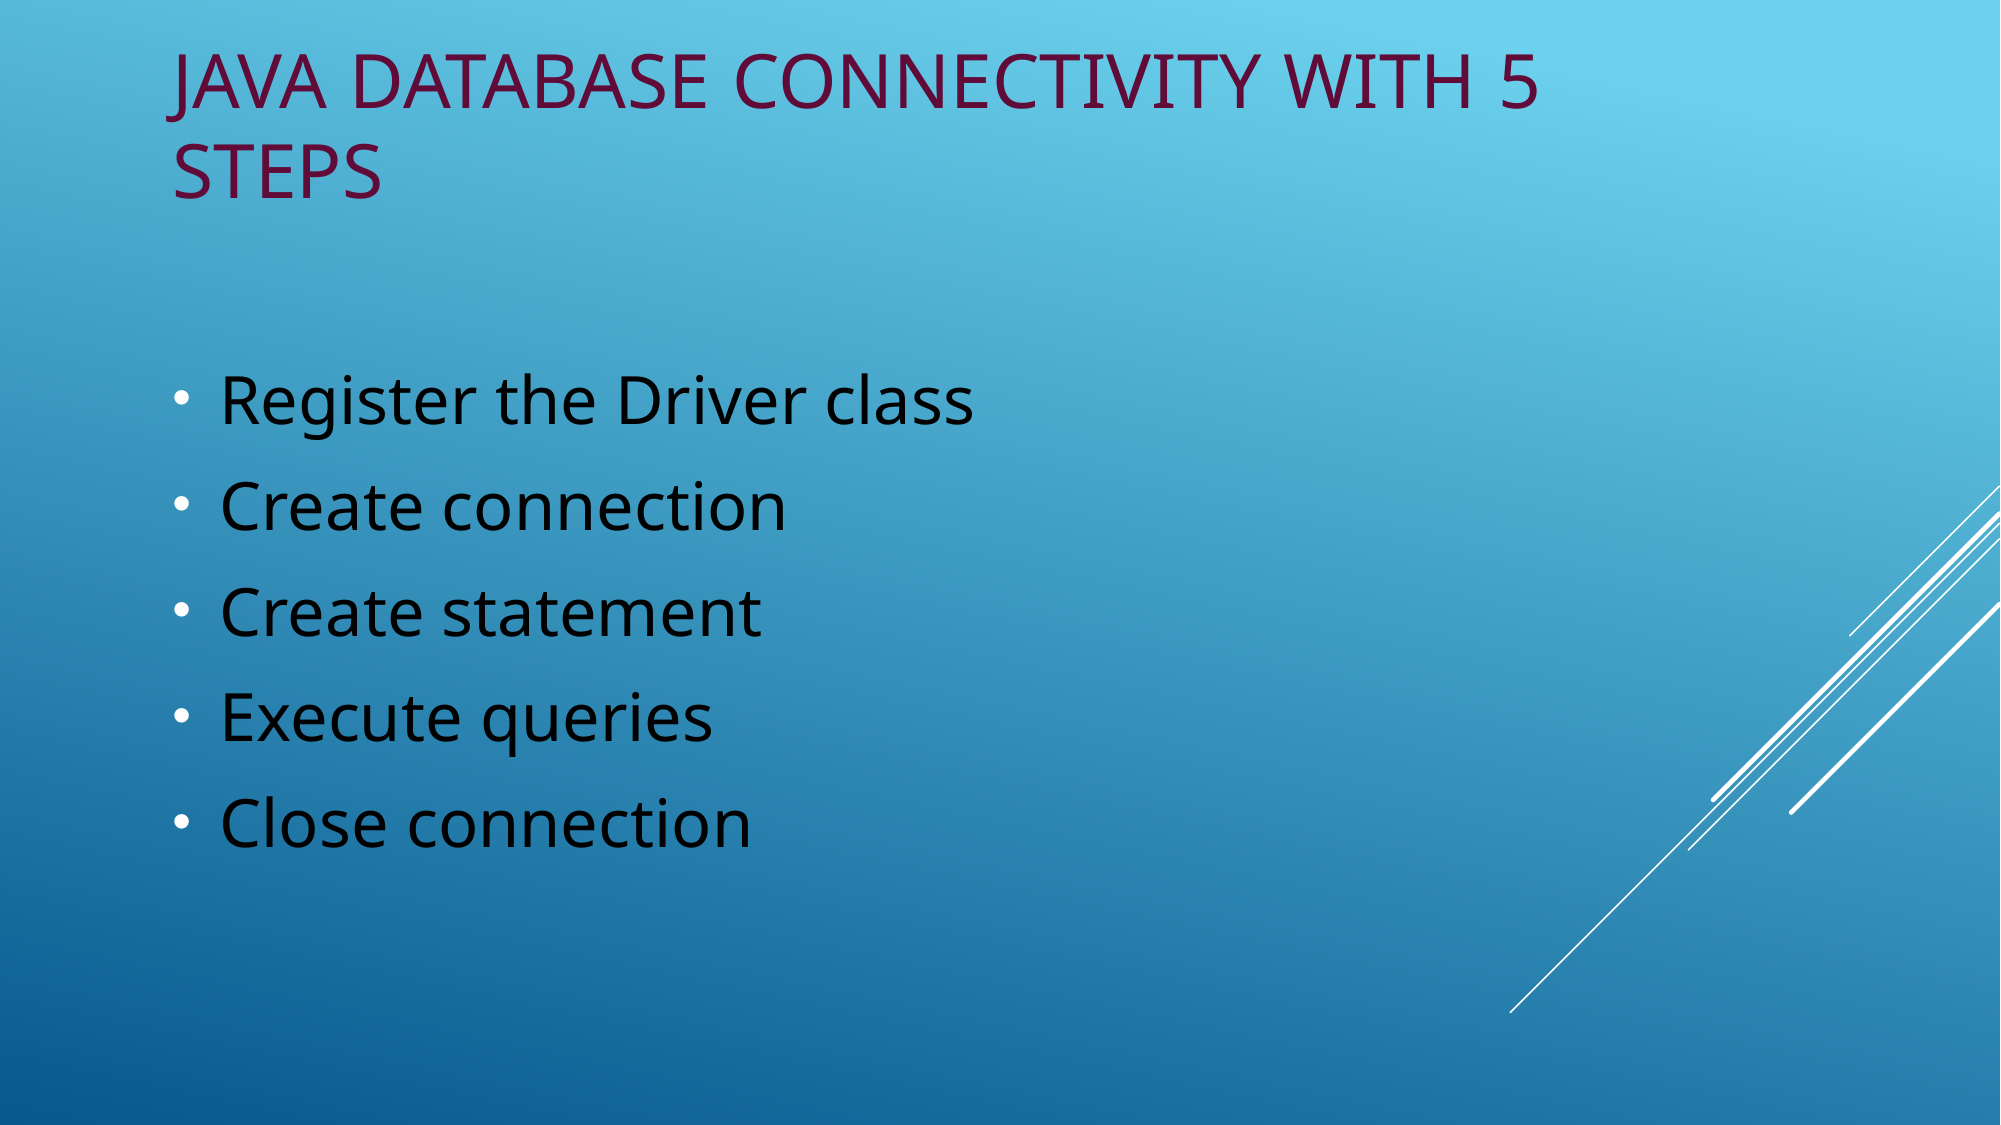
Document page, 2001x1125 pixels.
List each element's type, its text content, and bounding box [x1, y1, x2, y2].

list Register the Driver class Create connection Create statement Execute queries Close connection [157, 216, 1558, 1067]
title Java Database Connectivity with 5 Steps [157, 0, 1558, 216]
